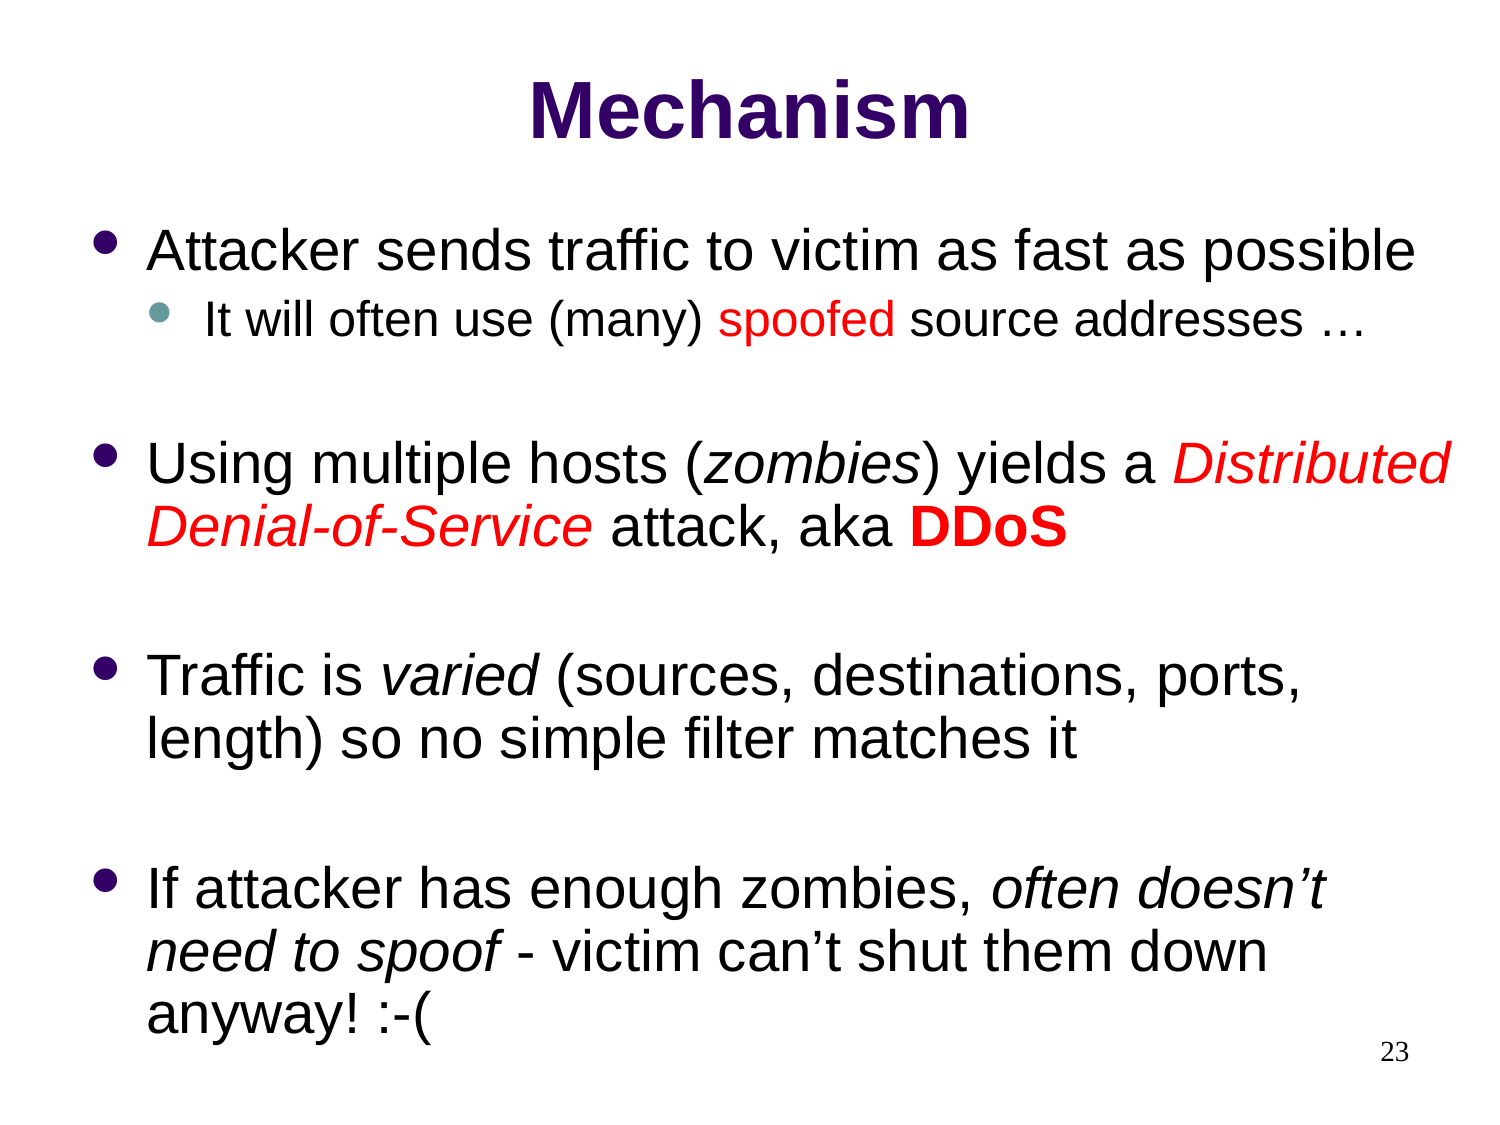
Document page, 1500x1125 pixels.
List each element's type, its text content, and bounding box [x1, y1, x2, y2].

slide_number 23 [1074, 1024, 1426, 1101]
title Mechanism [0, 20, 1500, 163]
list Attacker sends traffic to victim as fast as possible It will often use (many) spoofed source addresses … Using multiple hosts (zombies) yields a Distributed Denial-of-Service attack, aka DDoS Traffic is varied (sources, destinations, ports, length) so no simple filter matches it If attacker has enough zombies, often doesn’t need to spoof - victim can’t shut them down anyway! :-( [75, 212, 1475, 1006]
